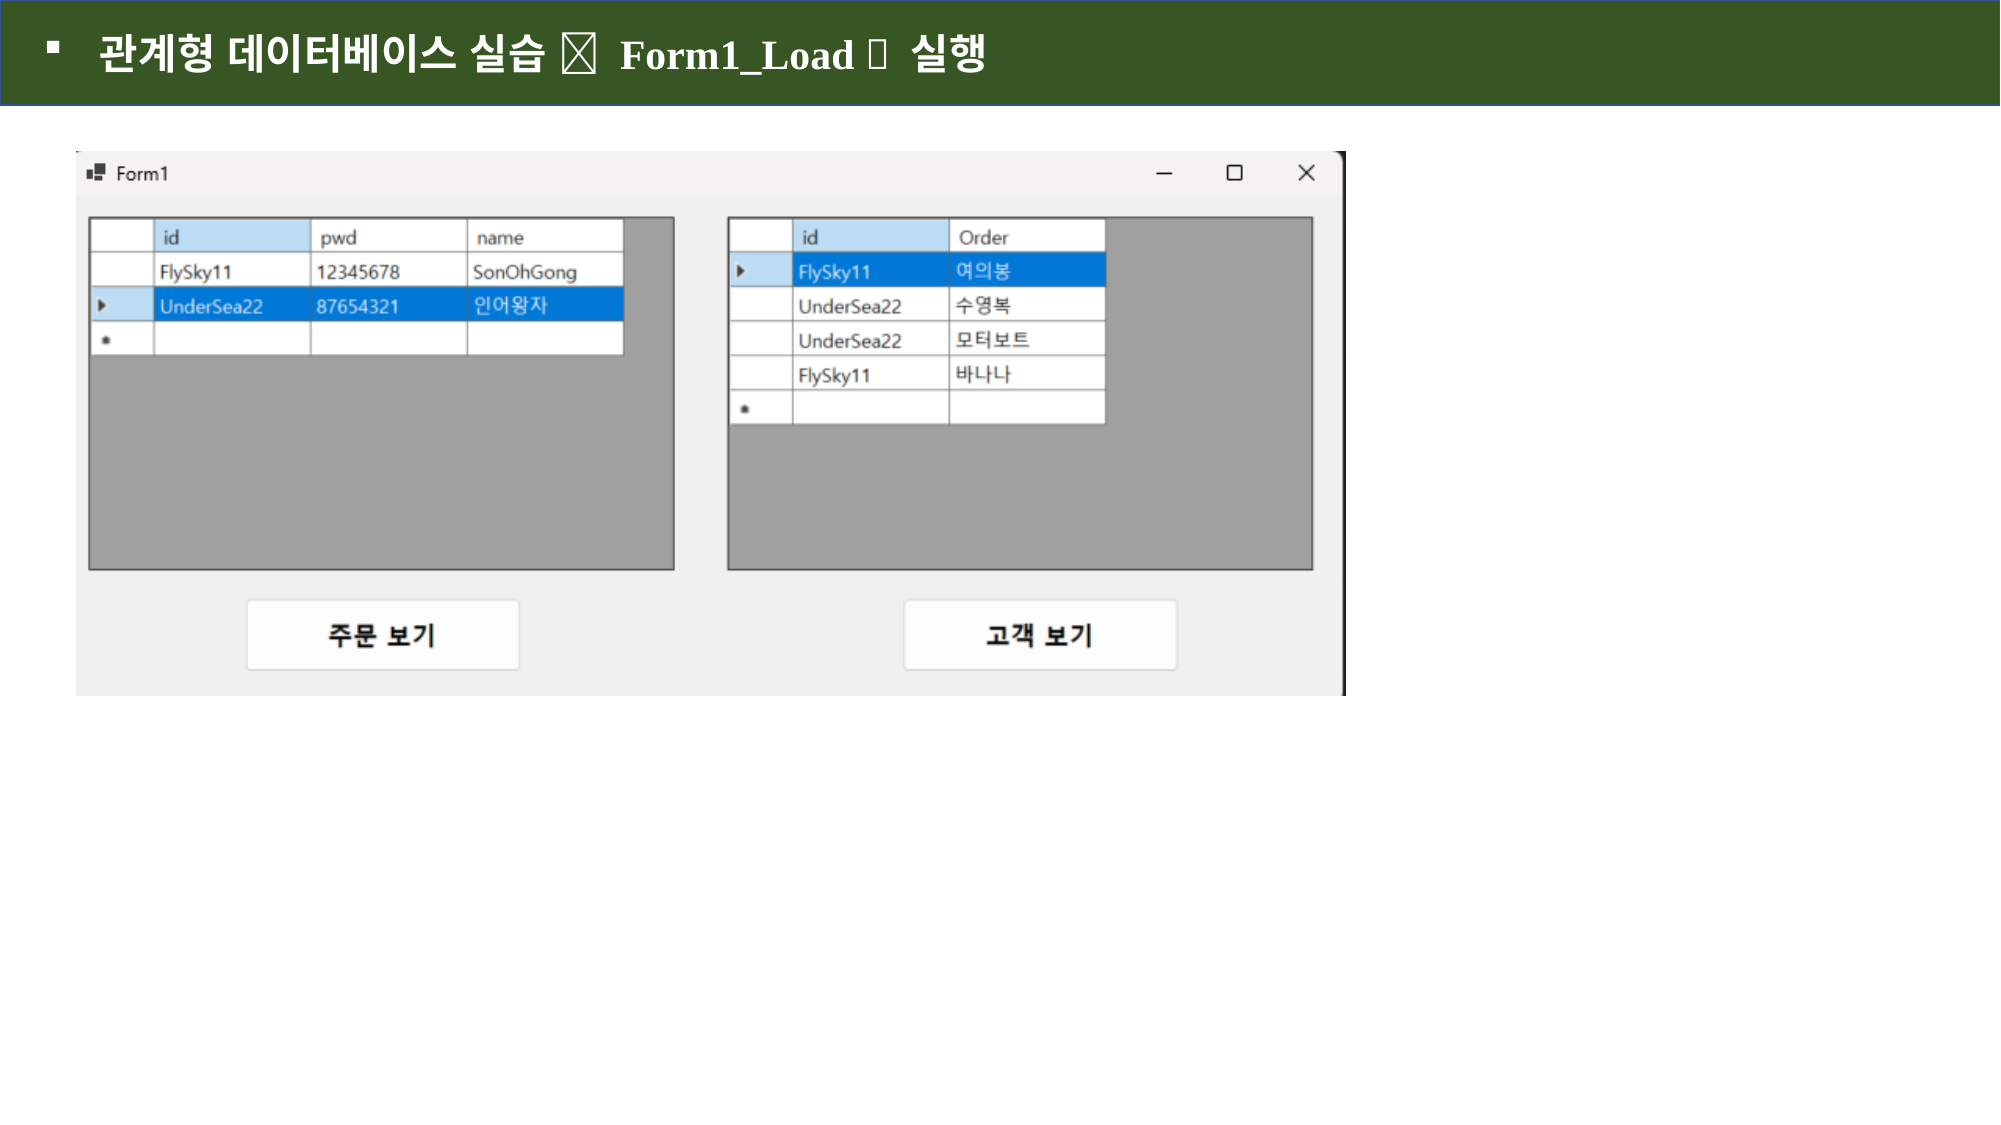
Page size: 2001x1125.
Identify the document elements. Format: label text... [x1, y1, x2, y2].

picture [76, 151, 1346, 696]
text_box 관계형 데이터베이스 실습  Form1_Load  실행 [0, 0, 2000, 106]
